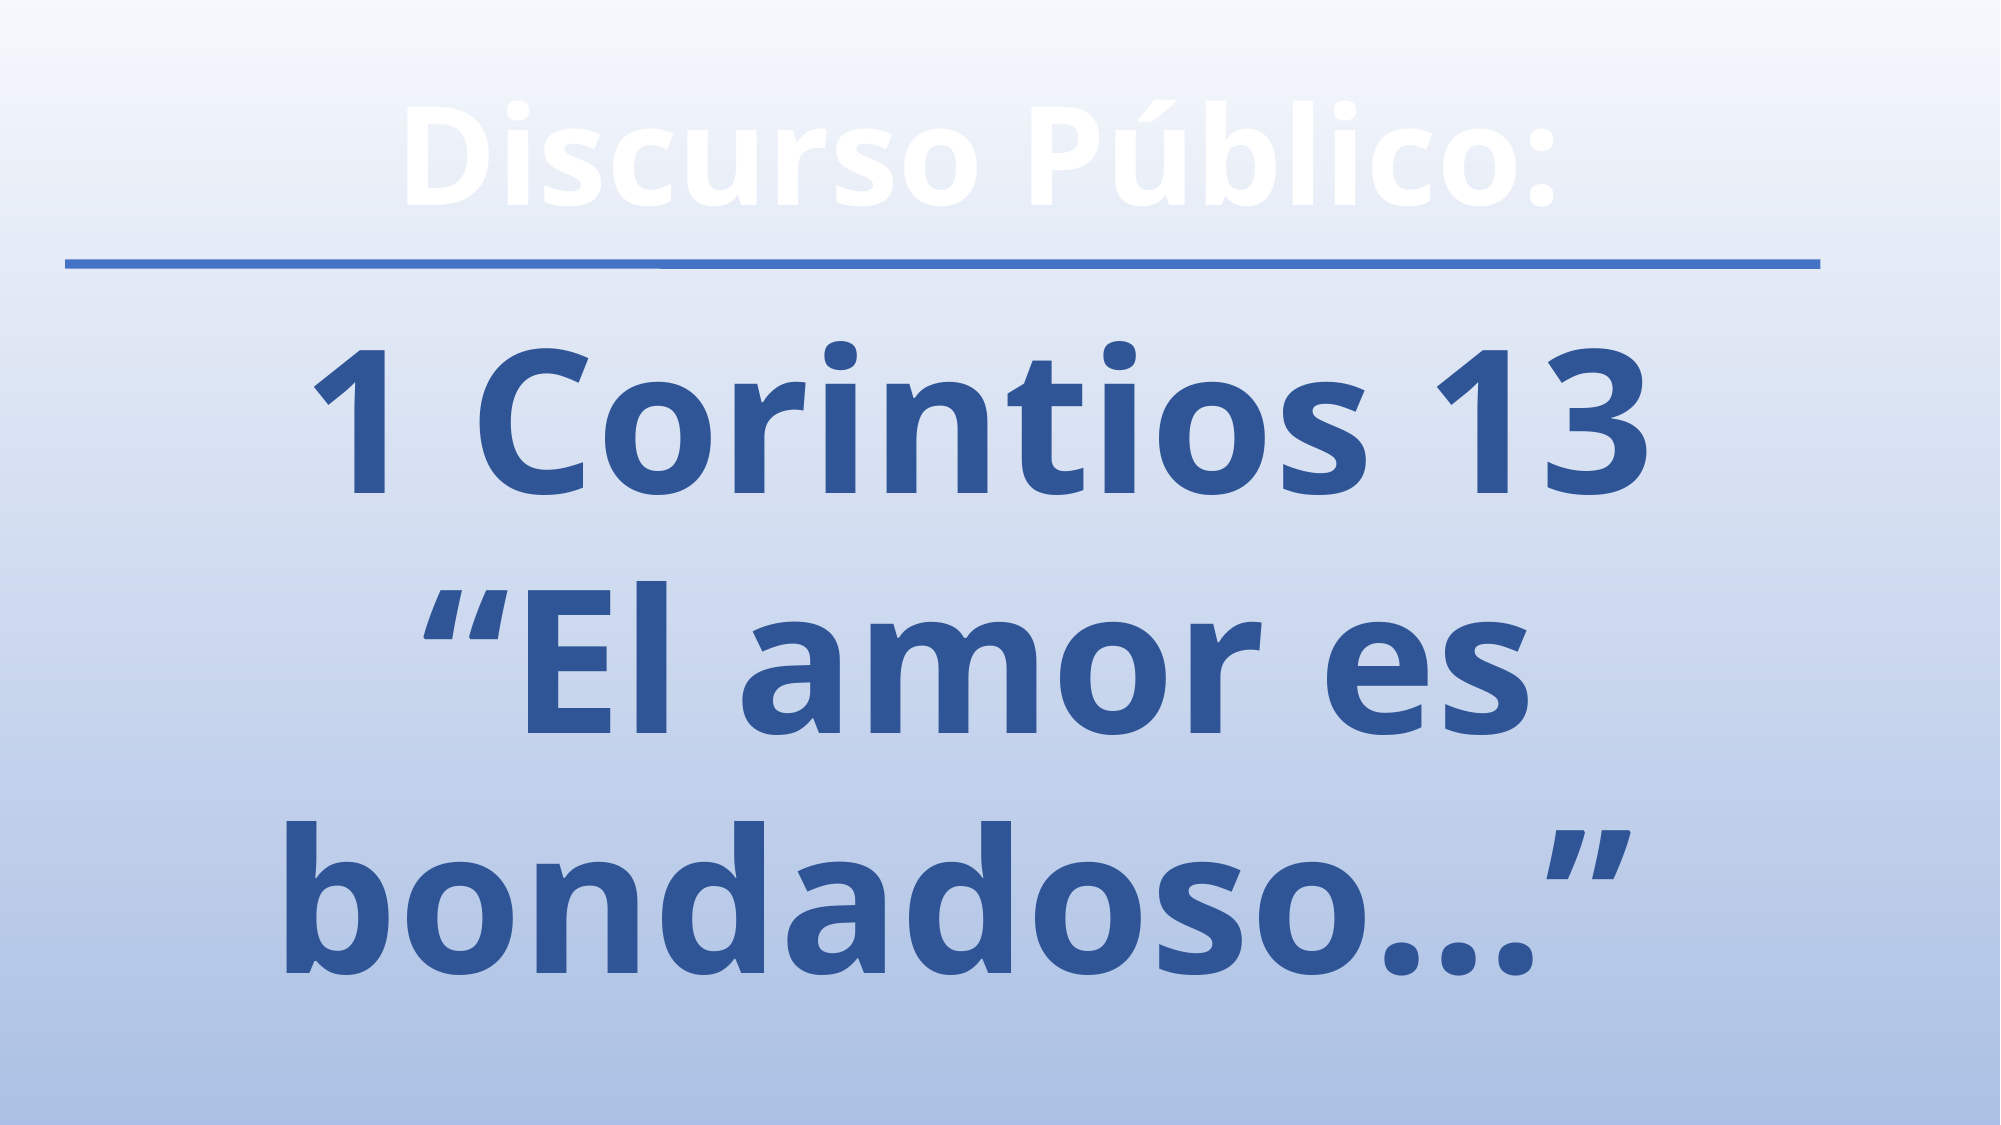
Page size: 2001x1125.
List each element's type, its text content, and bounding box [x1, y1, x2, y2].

text_box Discurso Público: 1 Corintios 13 “El amor es bondadoso…” [22, 60, 1935, 1021]
